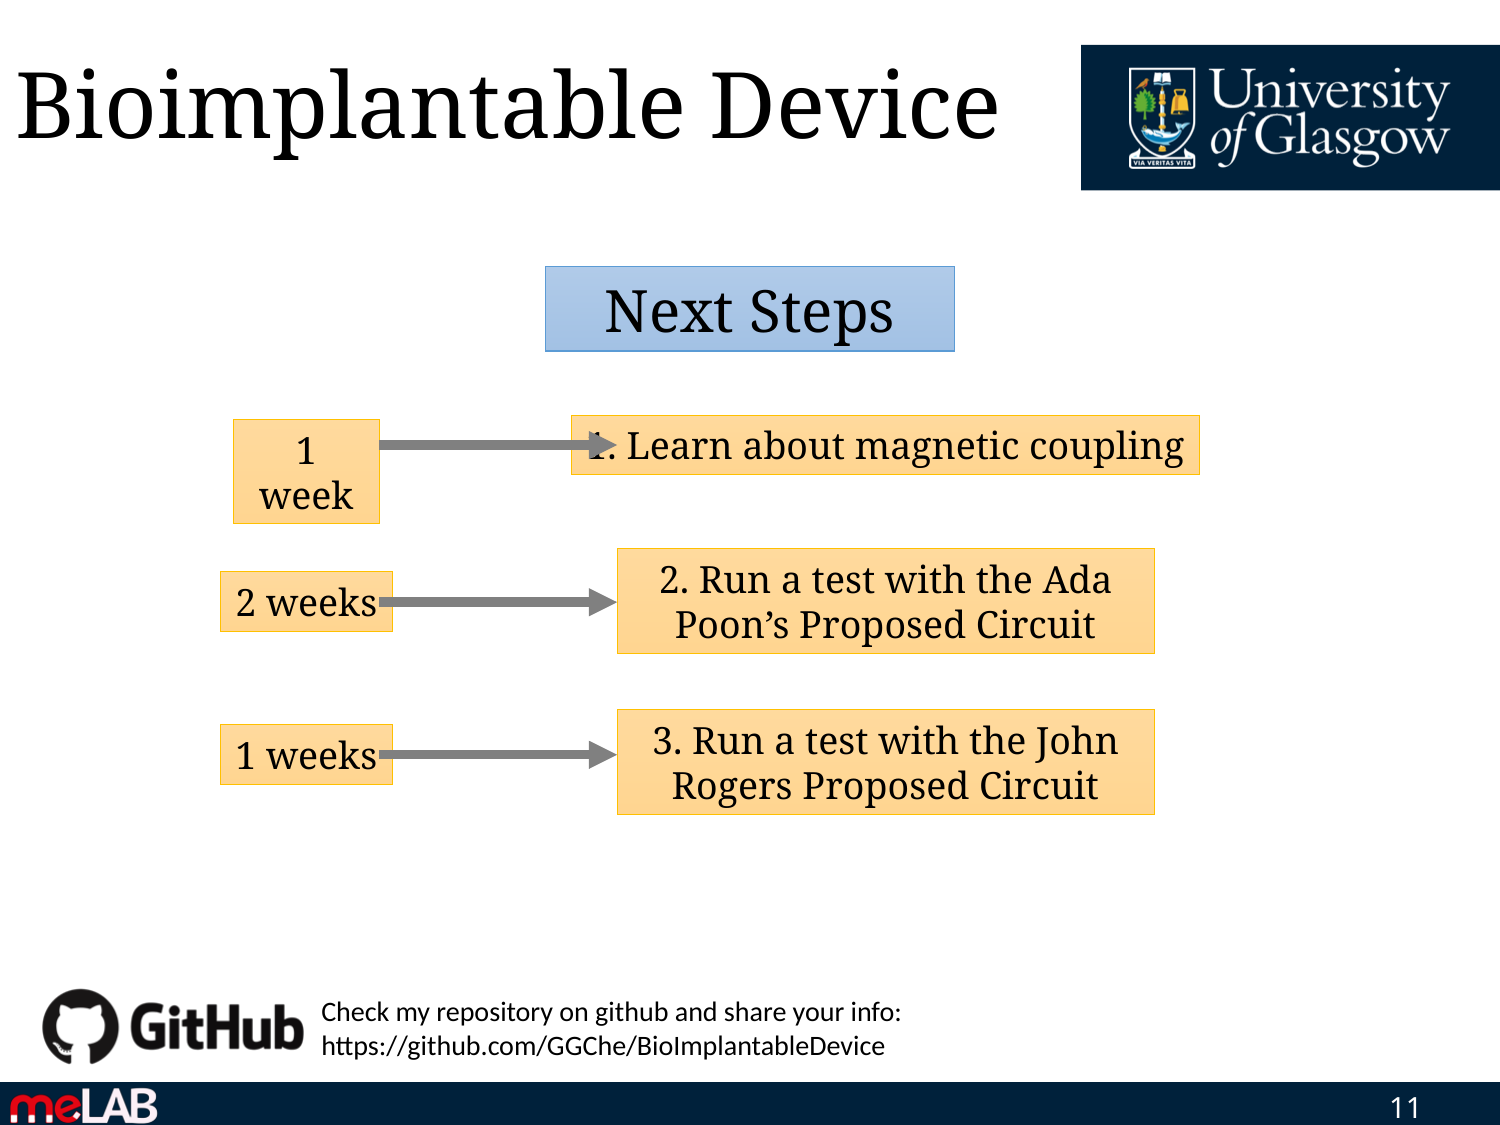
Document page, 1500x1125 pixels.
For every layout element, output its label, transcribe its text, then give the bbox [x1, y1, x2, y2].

text_box 2. Run a test with the Ada Poon’s Proposed Circuit [617, 548, 1155, 654]
text_box Next Steps [545, 266, 955, 352]
text_box Check my repository on github and share your info: https://github.com/GGChe/BioImplantableDevice [306, 985, 1345, 1102]
picture [0, 962, 346, 1125]
title Bioimplantable Device [0, 0, 1294, 218]
text_box 1 weeks [220, 724, 393, 785]
text_box 1. Learn about magnetic coupling [571, 415, 1200, 475]
text_box 1 week [233, 419, 380, 524]
picture [1294, 66, 1452, 169]
text_box 3. Run a test with the John Rogers Proposed Circuit [617, 709, 1155, 815]
text_box 2 weeks [220, 571, 393, 632]
